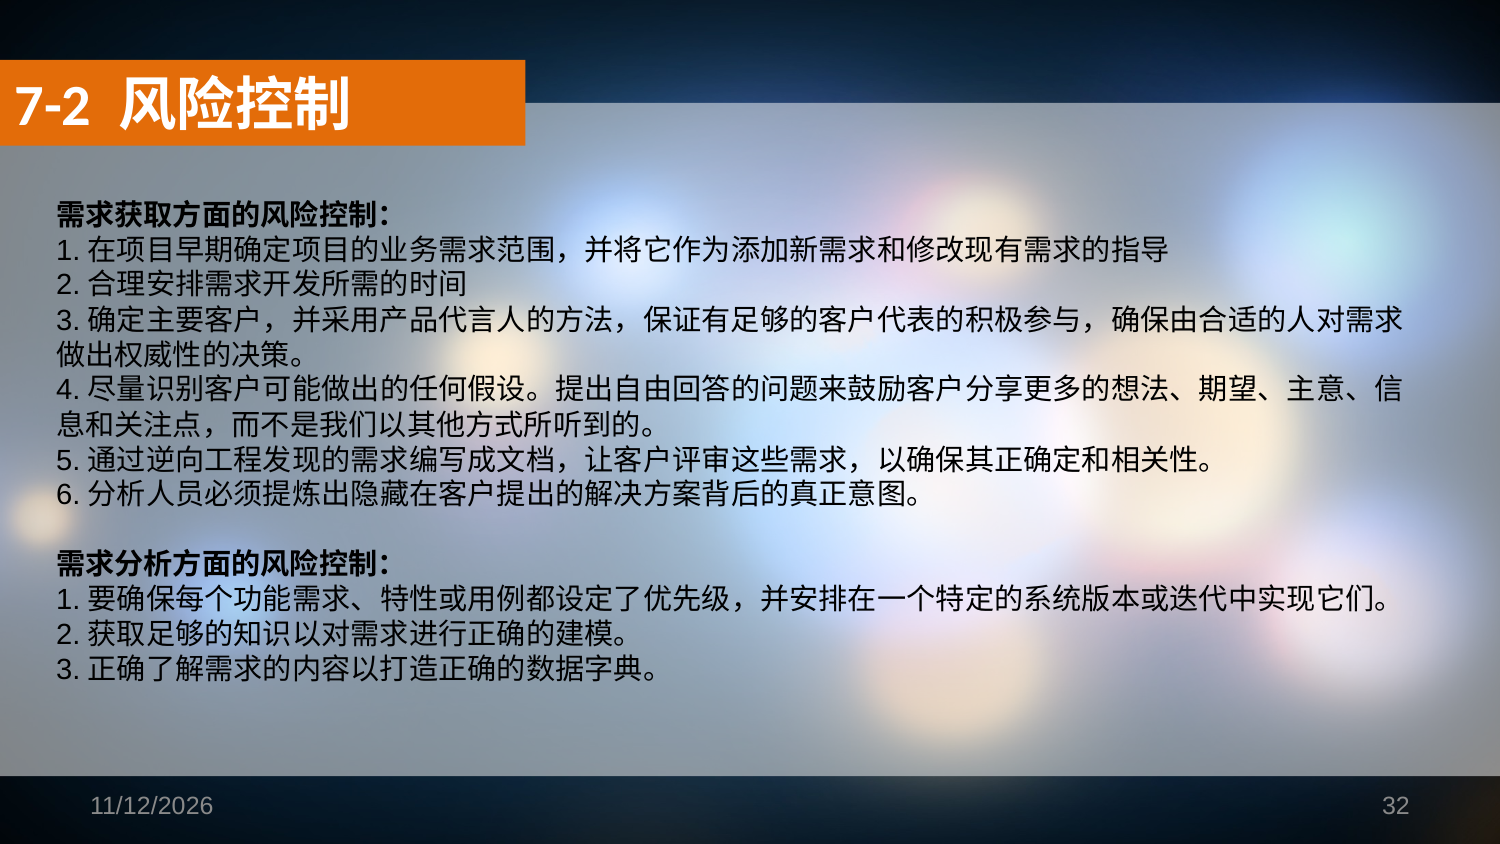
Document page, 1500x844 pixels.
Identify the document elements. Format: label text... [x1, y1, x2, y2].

picture [0, 0, 1500, 102]
text_box [0, 102, 1500, 777]
slide_number 32 [1074, 781, 1426, 828]
text_box 7-2 风险控制 [0, 59, 526, 145]
text_box 需求获取方面的风险控制： 1.在项目早期确定项目的业务需求范围，并将它作为添加新需求和修改现有需求的指导 2.合理安排需求开发所需的时间 3.确定主要客户，并采用产品代言人的方法，保证有足够的客户代表的积极参与，确保由合适的人对需求做出权威性的决策。 4.尽量识别客户可能做出的任何假设。提出自由回答的问题来鼓励客户分享更多的想法、期望、主意、信息和关注点，而不是我们以其他方式所听到的。 5.通过逆向工程发现的需求编写成文档，让客户评审这些需求，以确保其正确定和相关性。 6.分析人员必须提炼出隐藏在客户提出的解决方案背后的真正意图。 需求分析方面的风险控制： 1.要确保每个功能需求、特性或用例都设定了优先级，并安排在一个特定的系统版本或迭代中实现它们。 2.获取足够的知识以对需求进行正确的建模。 3.正确了解需求的内容以打造正确的数据字典。 [41, 188, 1425, 693]
picture [0, 777, 1500, 844]
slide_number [74, 781, 426, 828]
